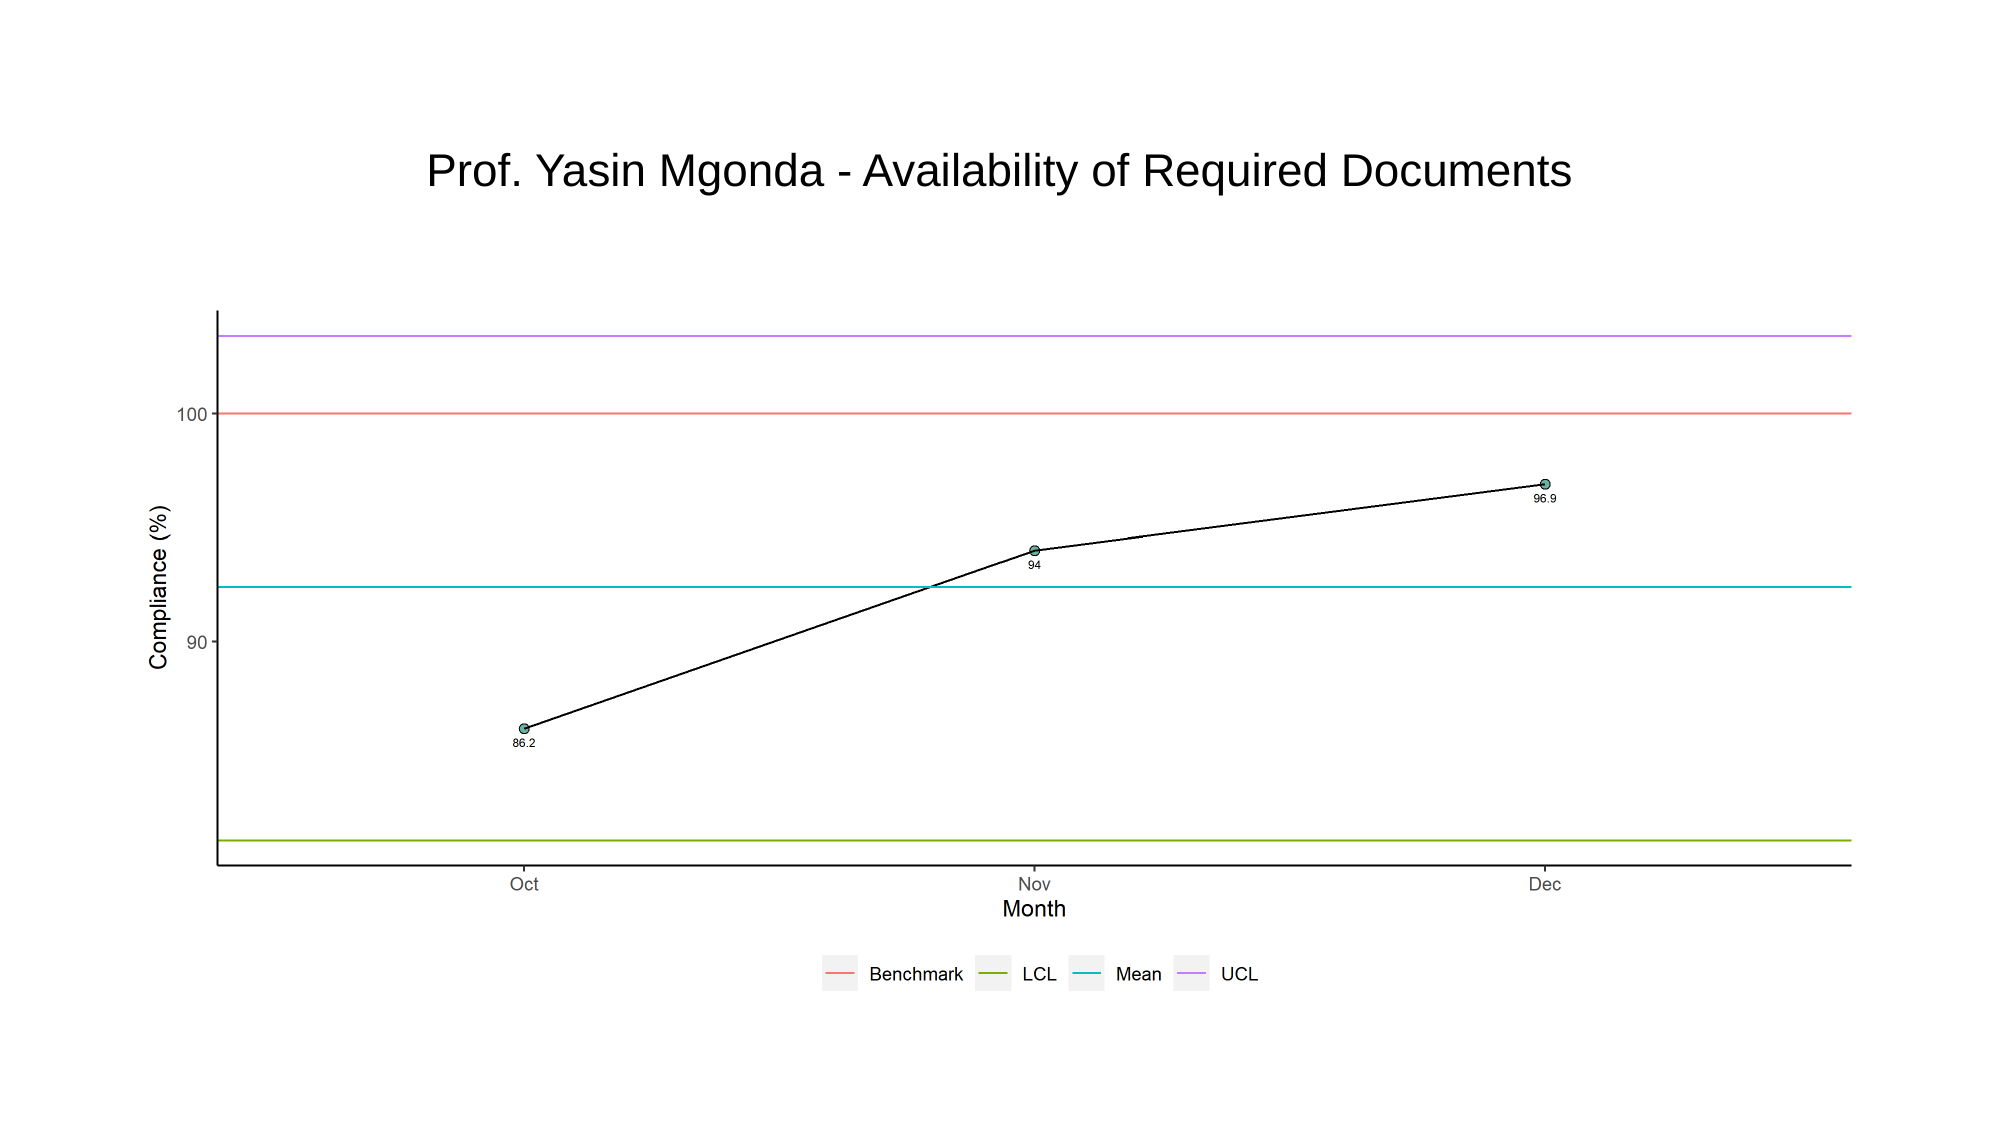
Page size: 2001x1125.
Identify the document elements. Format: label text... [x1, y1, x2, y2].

title Prof. Yasin Mgonda - Availability of Required Documents [137, 59, 1863, 278]
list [137, 299, 1863, 1014]
